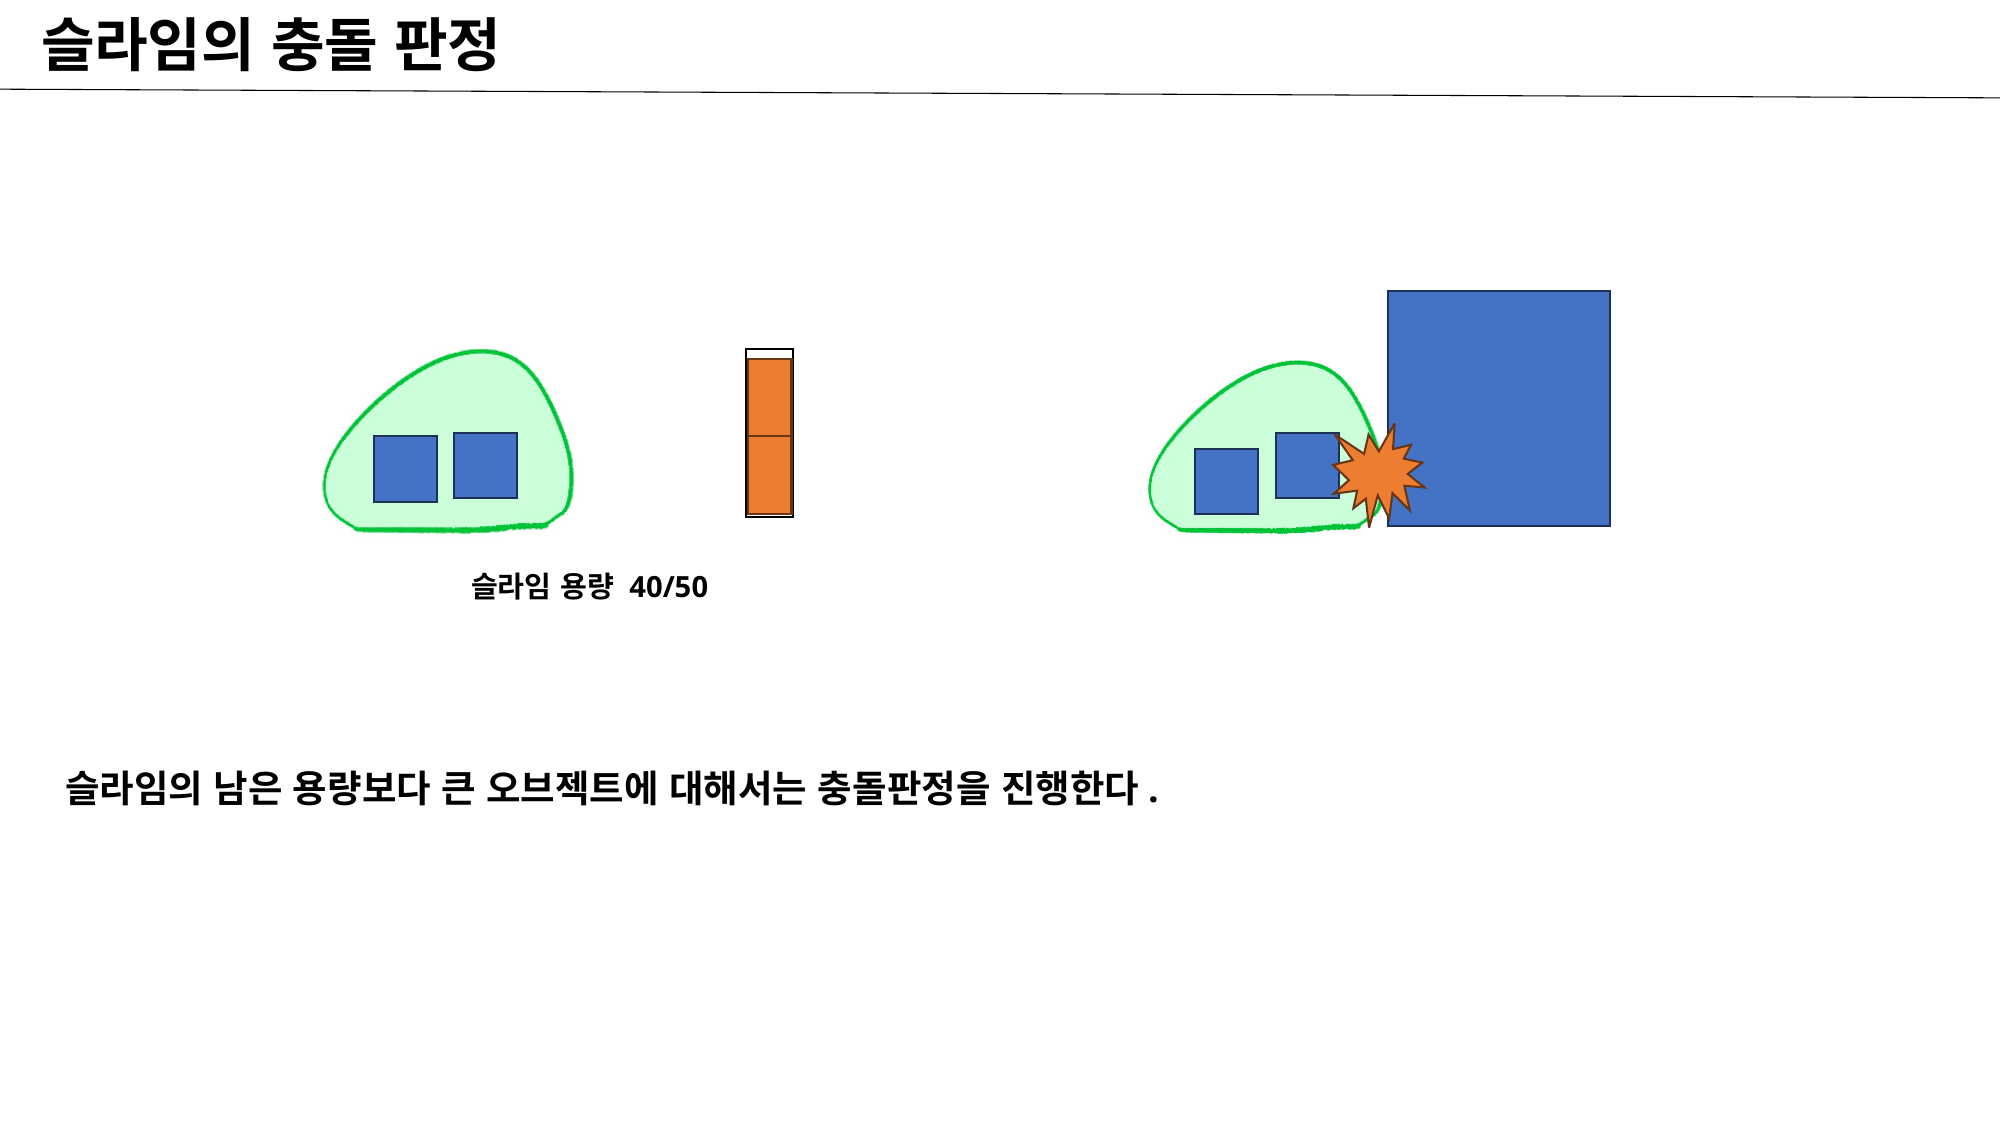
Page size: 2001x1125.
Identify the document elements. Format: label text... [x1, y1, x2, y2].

text_box 슬라임의 충돌 판정 [26, 1, 517, 87]
text_box [747, 358, 793, 437]
text_box [1392, 422, 1428, 514]
text_box 슬라임 용량 40/50 [455, 560, 724, 611]
picture [319, 348, 582, 544]
text_box [747, 437, 793, 515]
text_box [745, 348, 794, 518]
text_box 슬라임의 남은 용량보다 큰 오브젝트에 대해서는 충돌판정을 진행한다. [50, 757, 1950, 817]
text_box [0, 89, 2000, 98]
text_box [1387, 290, 1611, 527]
picture [1145, 360, 1392, 544]
